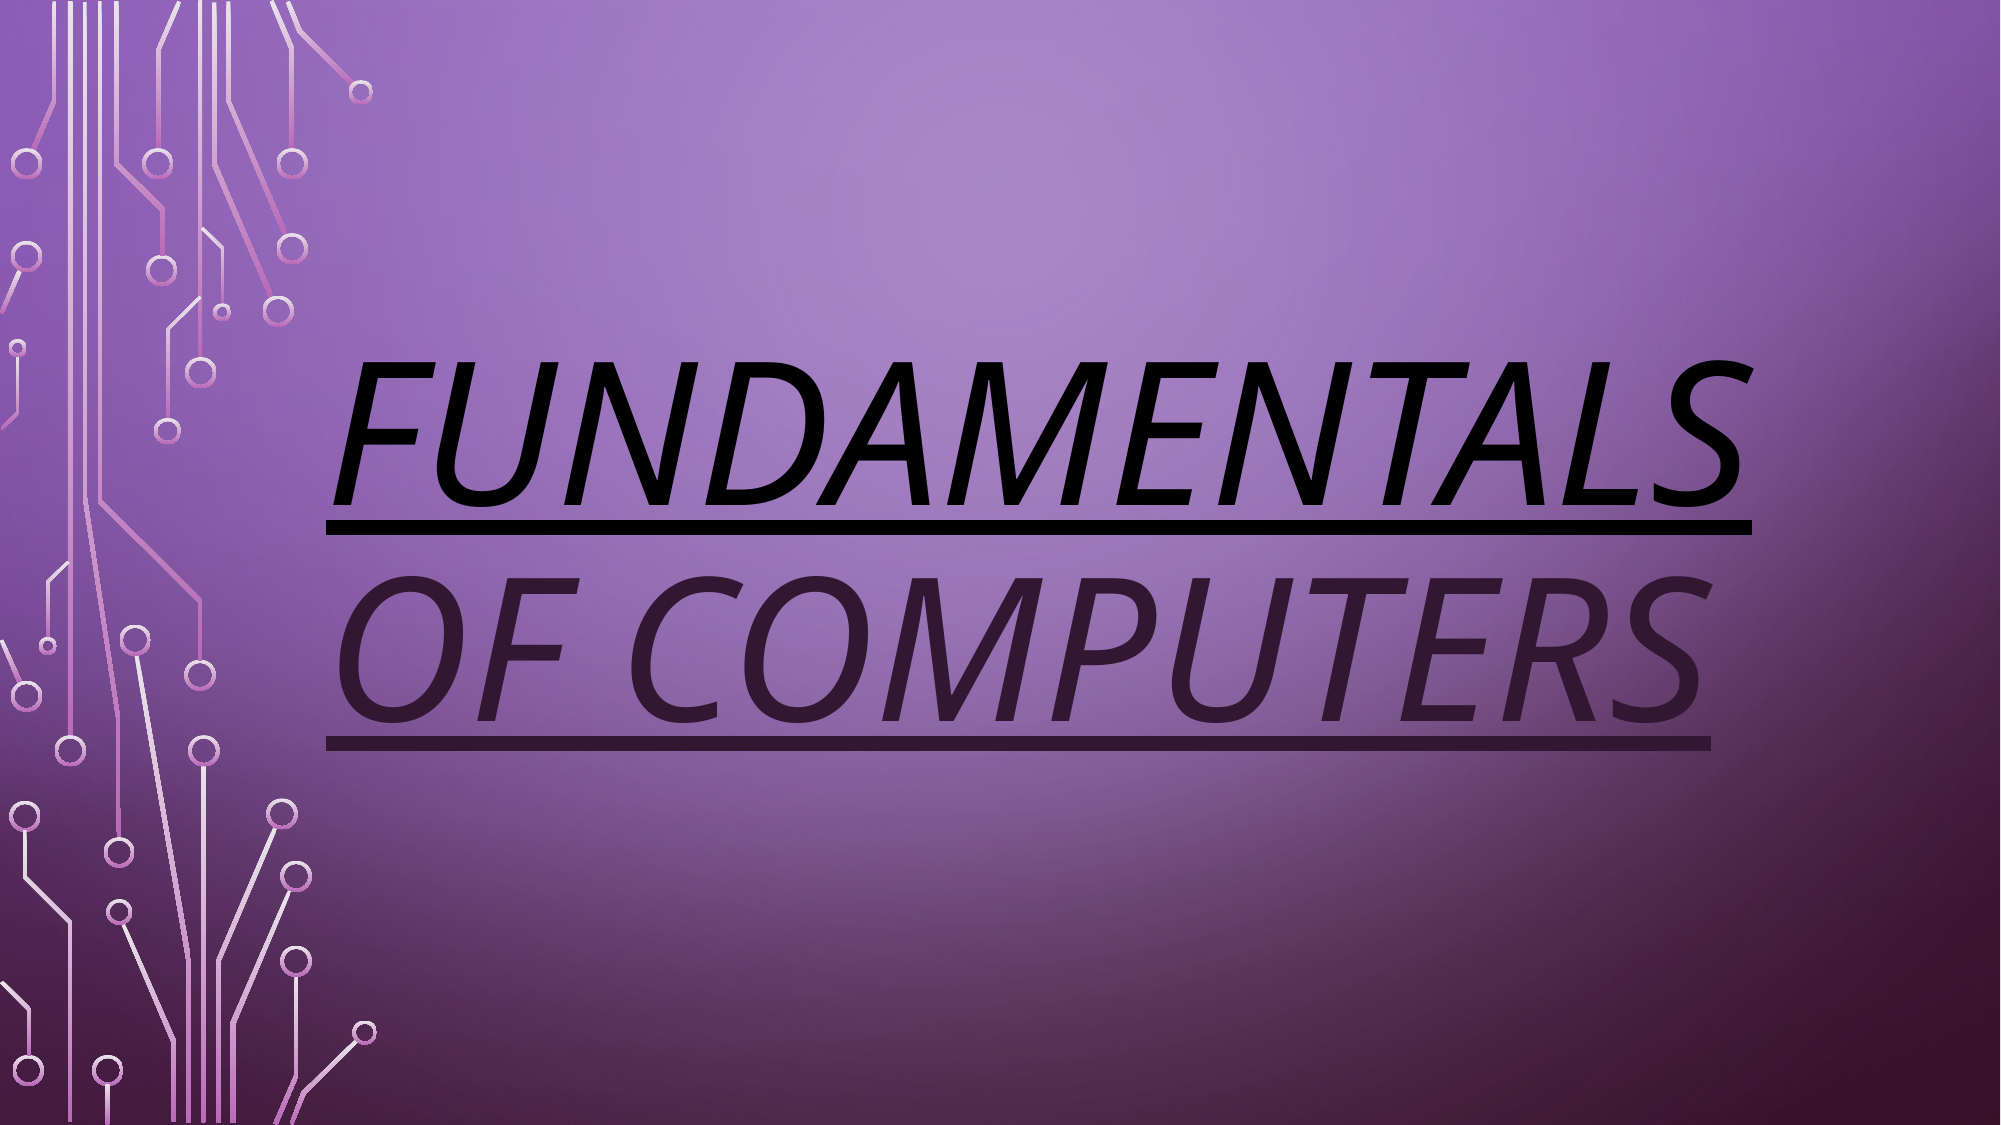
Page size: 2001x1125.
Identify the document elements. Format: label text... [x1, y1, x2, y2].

title Fundamentals of computers [310, 165, 1986, 773]
